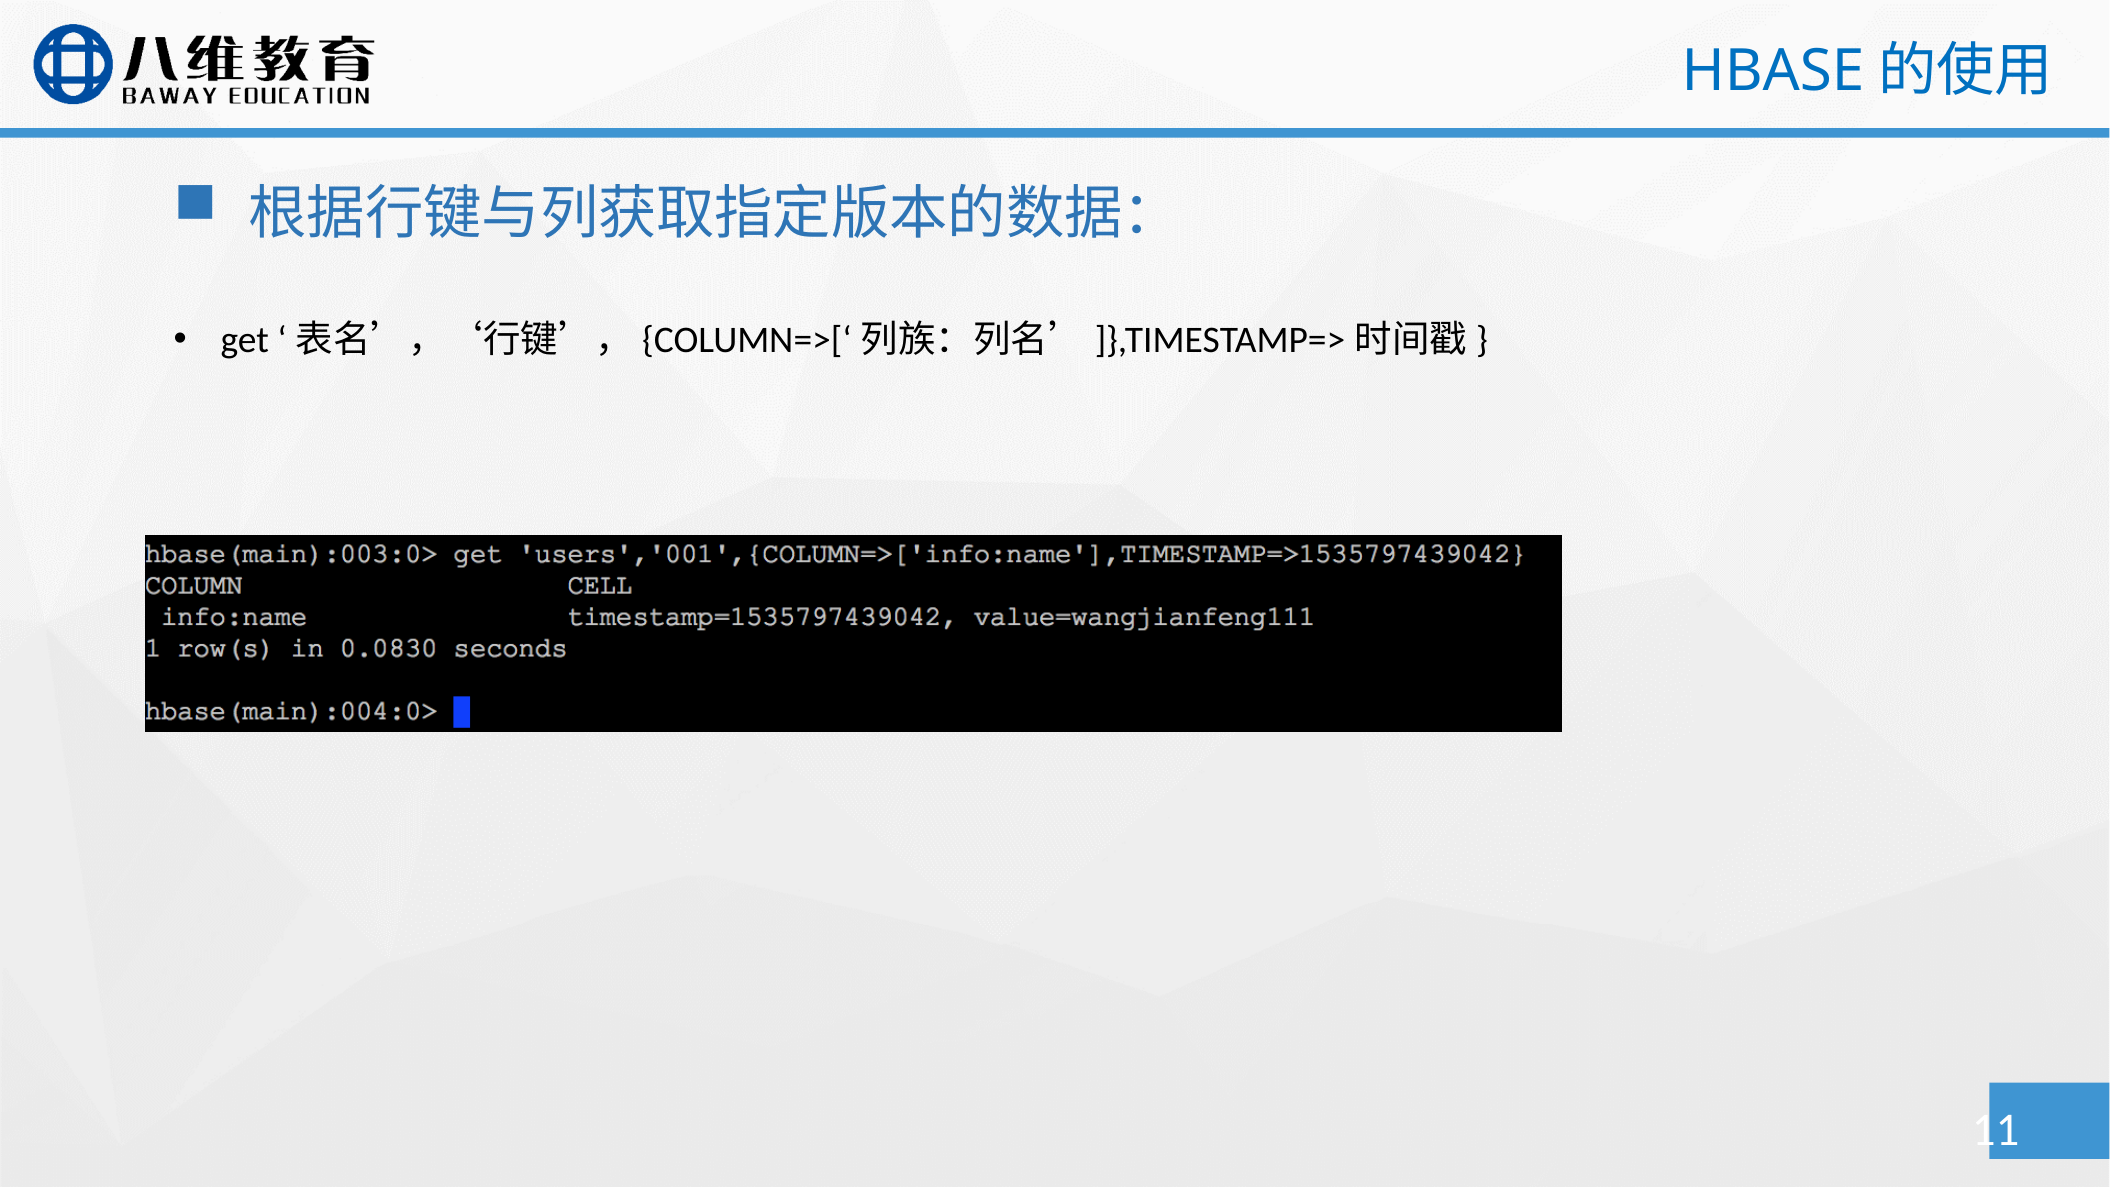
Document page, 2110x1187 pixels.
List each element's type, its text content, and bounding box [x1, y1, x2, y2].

picture [0, 138, 2110, 1187]
text_box 根据行键与列获取指定版本的数据： get ‘表名’，‘行键’，{COLUMN=>[‘列族：列名’]},TIMESTAMP=>时间戳} [158, 167, 2020, 638]
picture [0, 0, 2110, 128]
